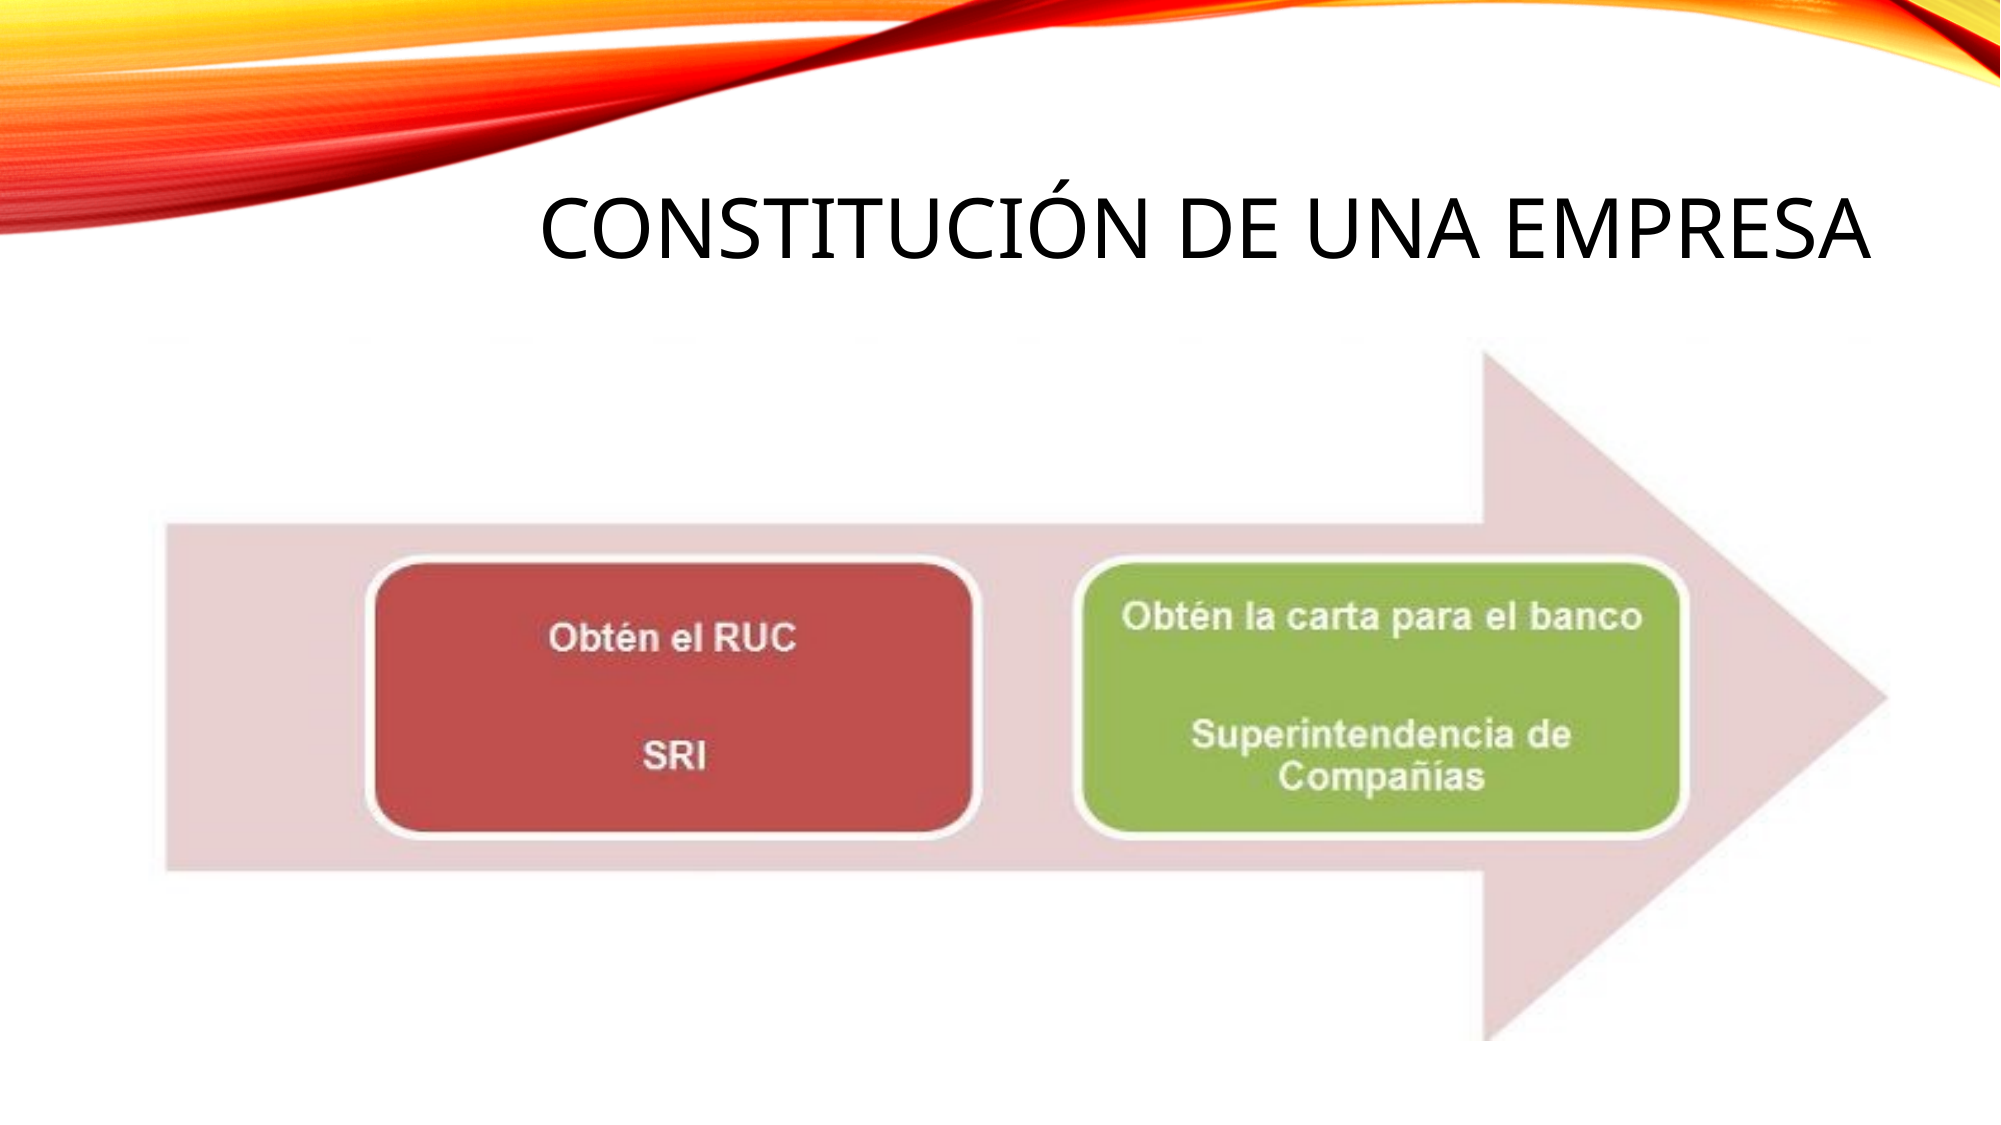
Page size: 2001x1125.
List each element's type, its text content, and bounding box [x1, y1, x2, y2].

picture [0, 0, 2000, 237]
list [148, 337, 1921, 1041]
title Constitución de una empresa [474, 125, 1888, 337]
